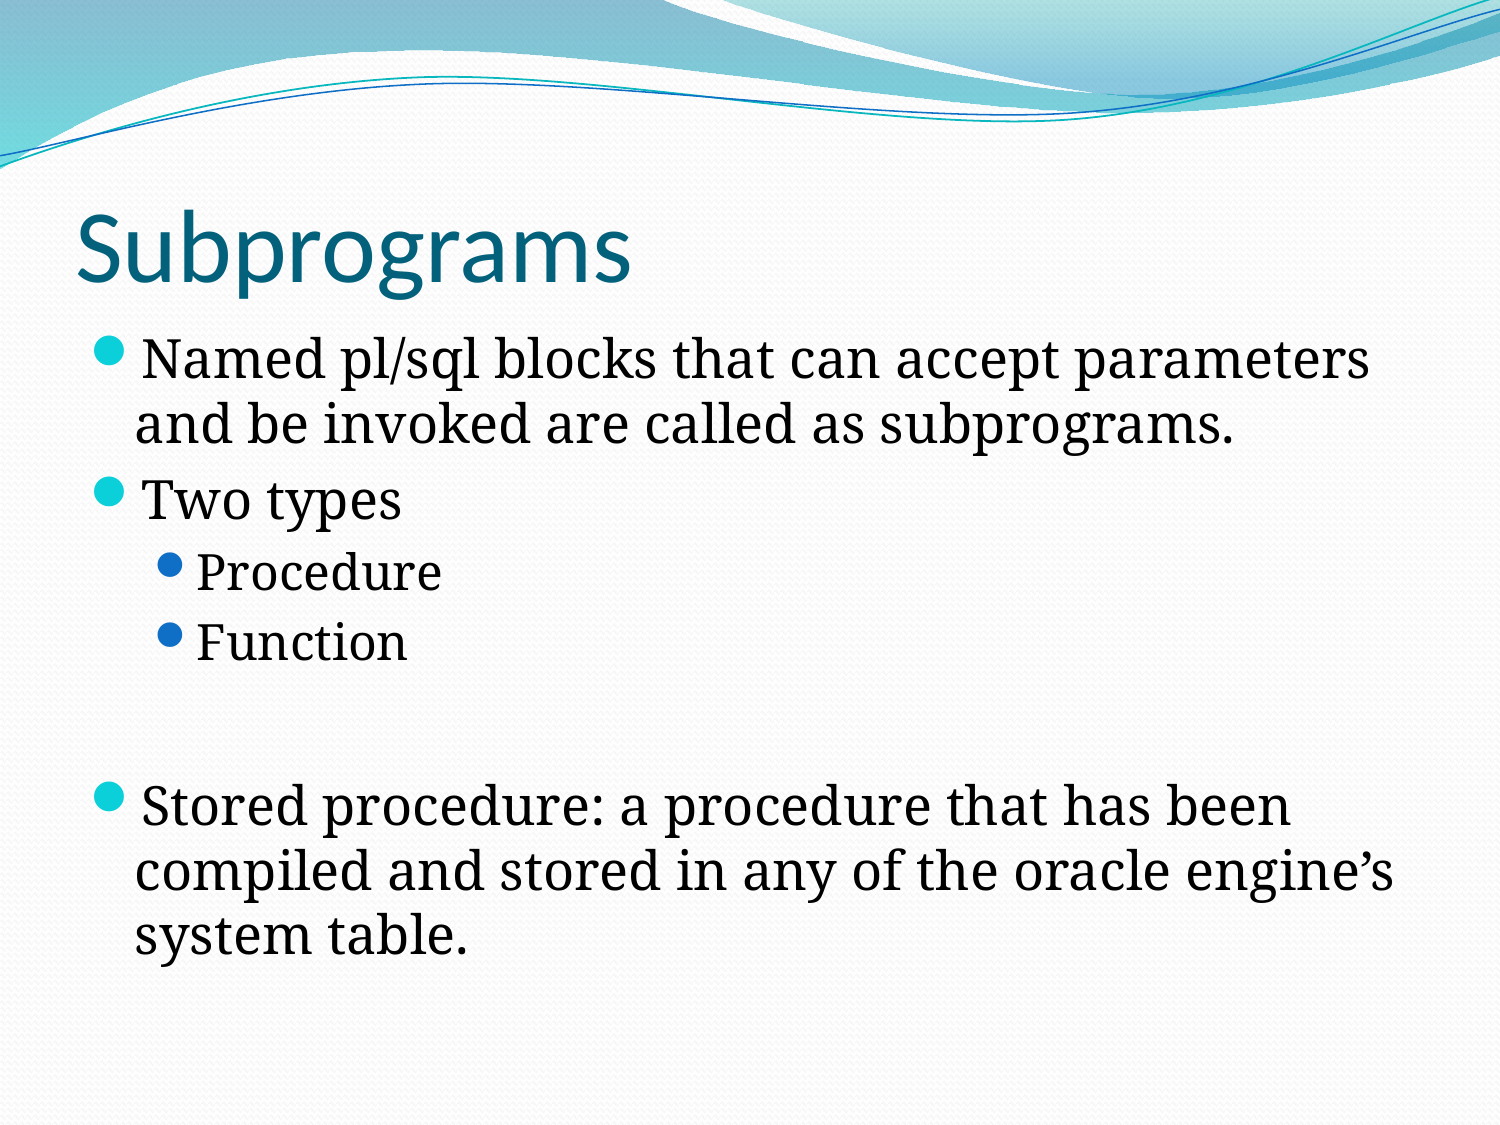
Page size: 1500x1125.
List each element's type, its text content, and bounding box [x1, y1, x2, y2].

title Subprograms [75, 115, 1425, 303]
list Named pl/sql blocks that can accept parameters and be invoked are called as subprograms. Two types Procedure Function Stored procedure: a procedure that has been compiled and stored in any of the oracle engine’s system table. [75, 317, 1425, 1038]
